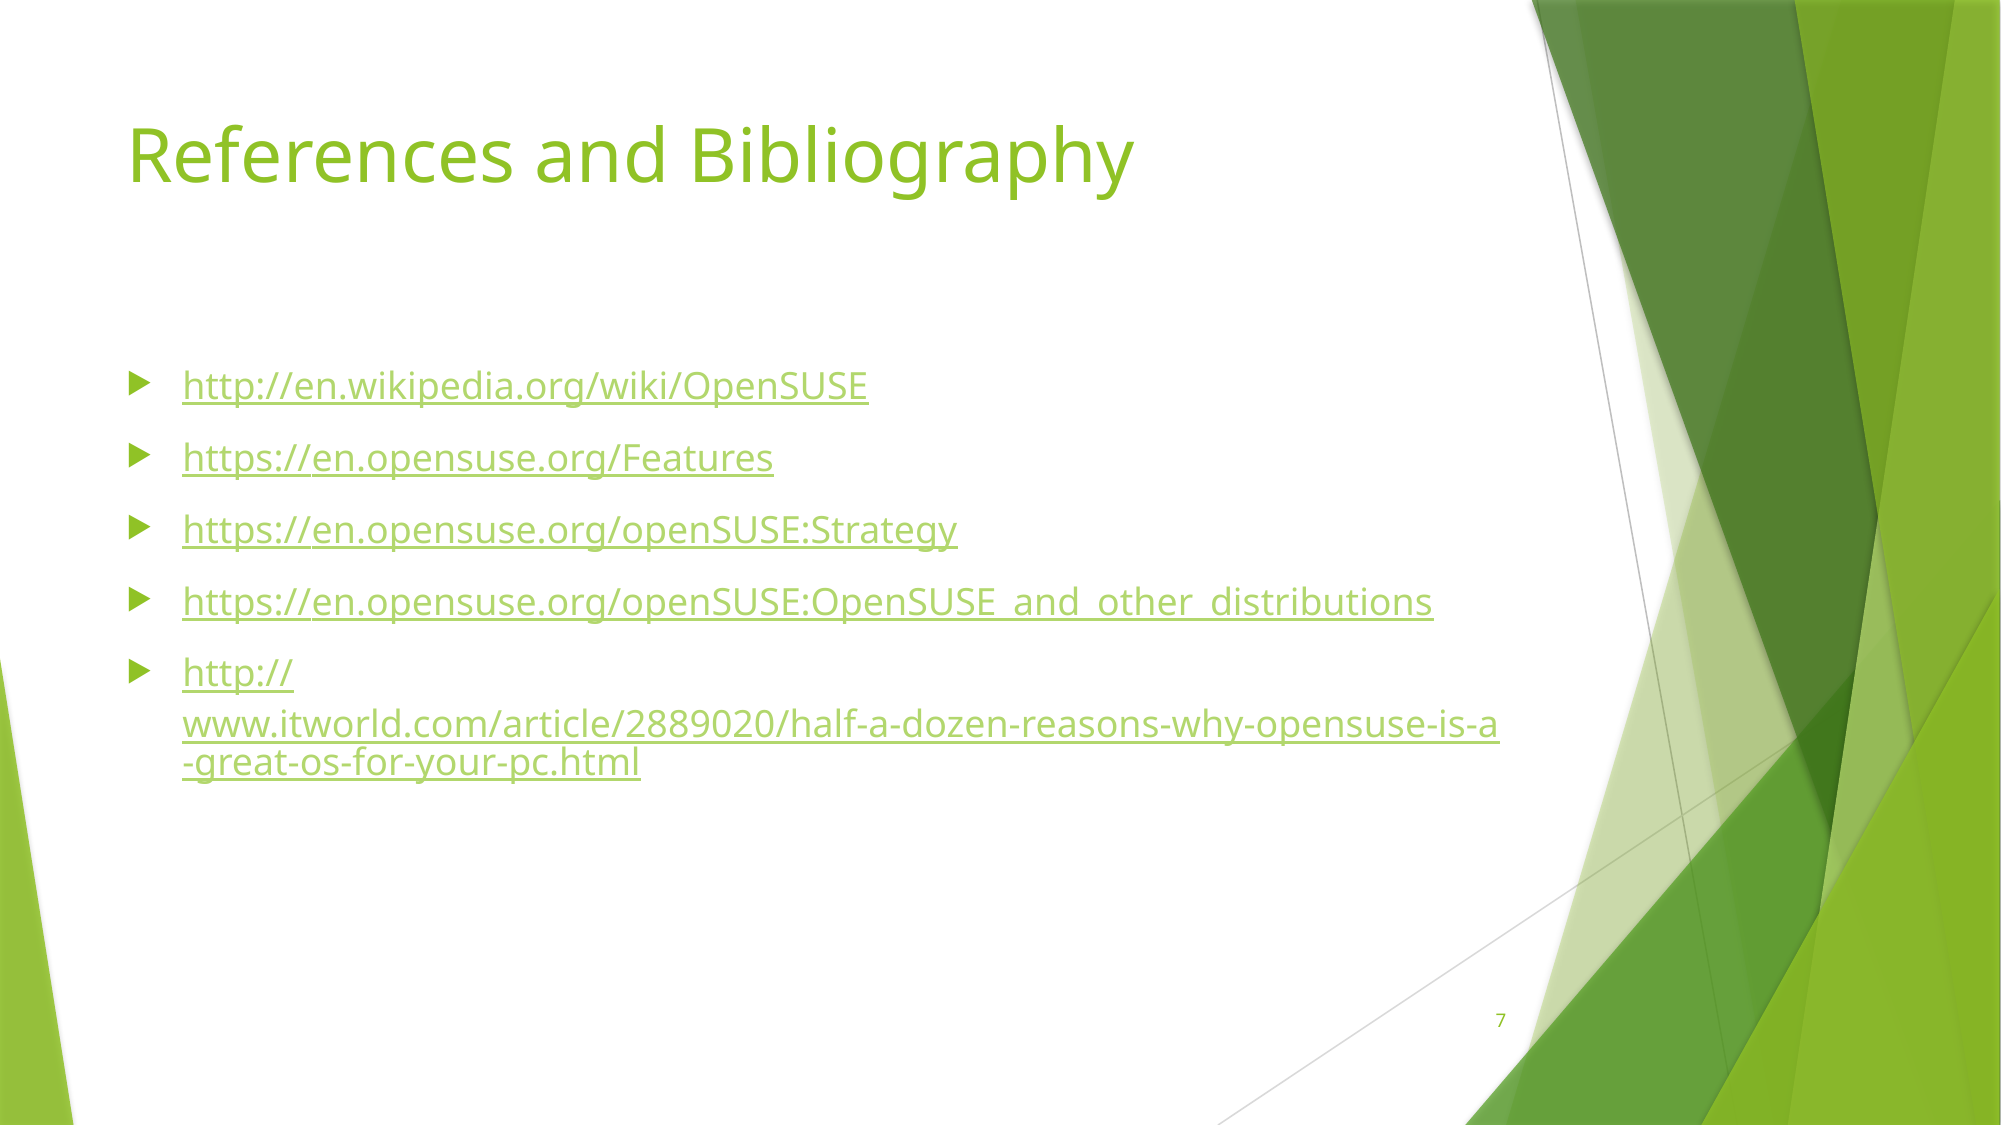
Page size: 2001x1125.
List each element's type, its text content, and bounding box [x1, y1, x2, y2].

title References and Bibliography [111, 99, 1522, 317]
slide_number 7 [1409, 991, 1522, 1051]
list http://en.wikipedia.org/wiki/OpenSUSE https://en.opensuse.org/Features https://en.opensuse.org/openSUSE:Strategy https://en.opensuse.org/openSUSE:OpenSUSE_and_other_distributions http://www.itworld.com/article/2889020/half-a-dozen-reasons-why-opensuse-is-a-great-os-for-your-pc.html [111, 354, 1522, 992]
